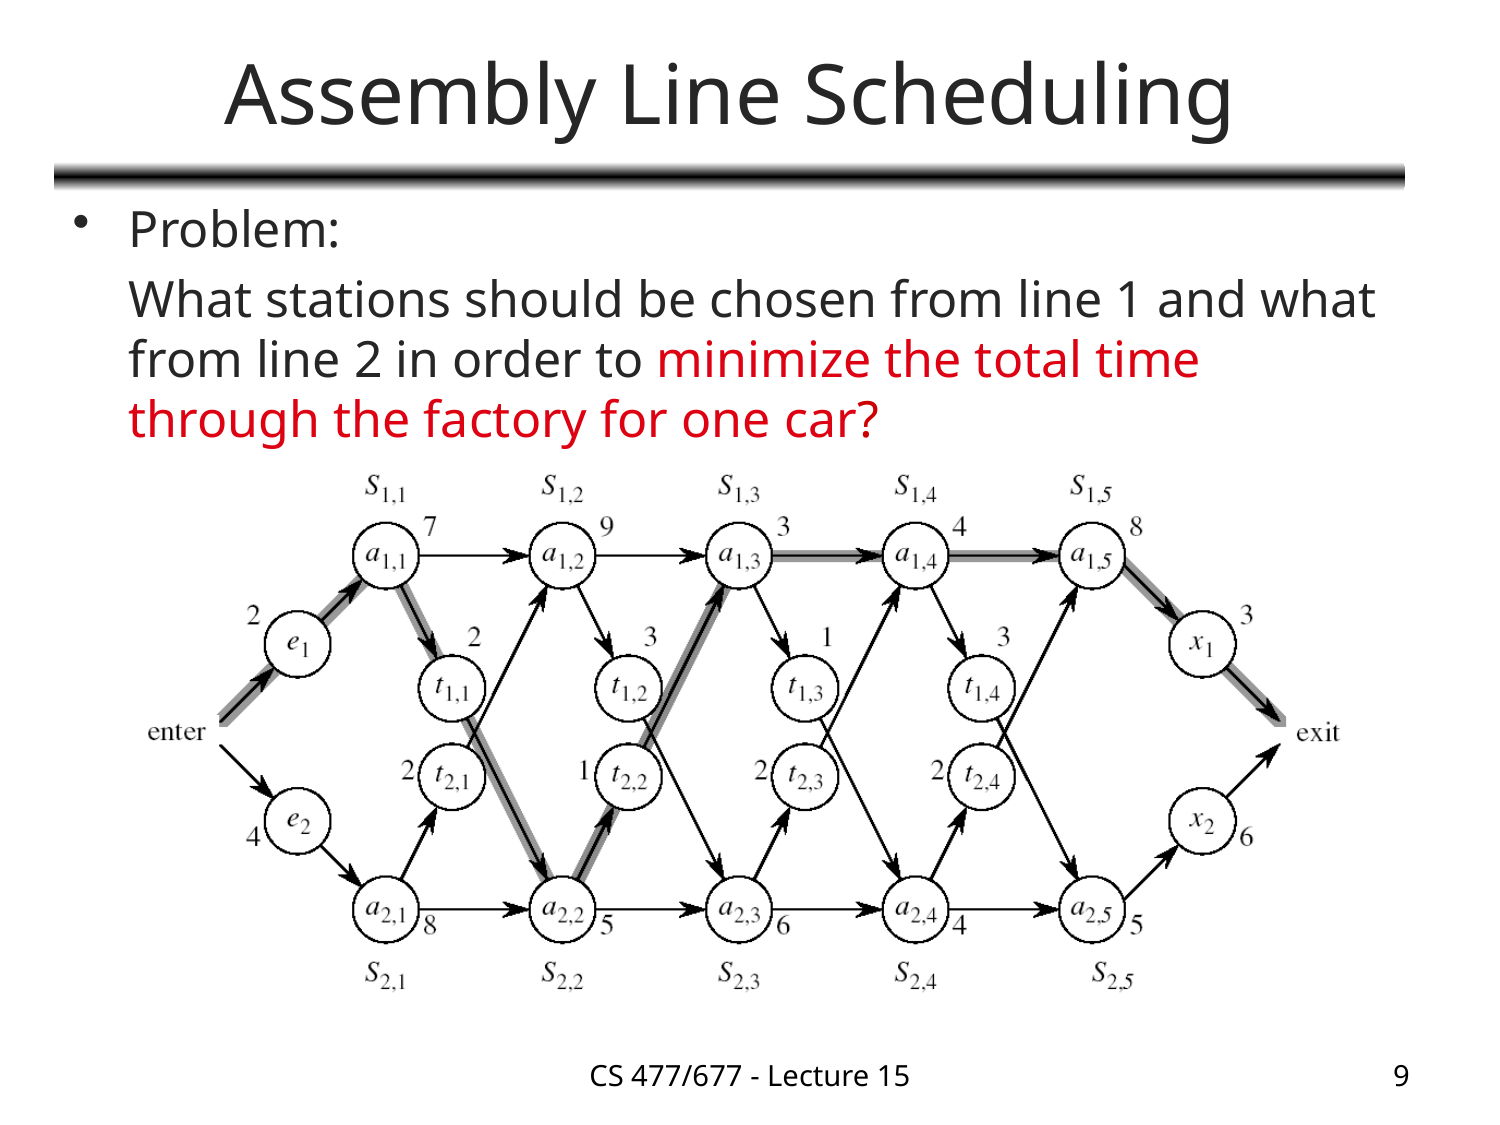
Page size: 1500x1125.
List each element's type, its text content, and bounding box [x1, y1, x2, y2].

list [144, 465, 1345, 1000]
footer CS 477/677 - Lecture 15 [512, 1049, 988, 1103]
list Problem: What stations should be chosen from line 1 and what from line 2 in order to minimize the total time through the factory for one car? [57, 189, 1415, 669]
title Assembly Line Scheduling [55, 16, 1407, 166]
slide_number 9 [1074, 1049, 1426, 1103]
